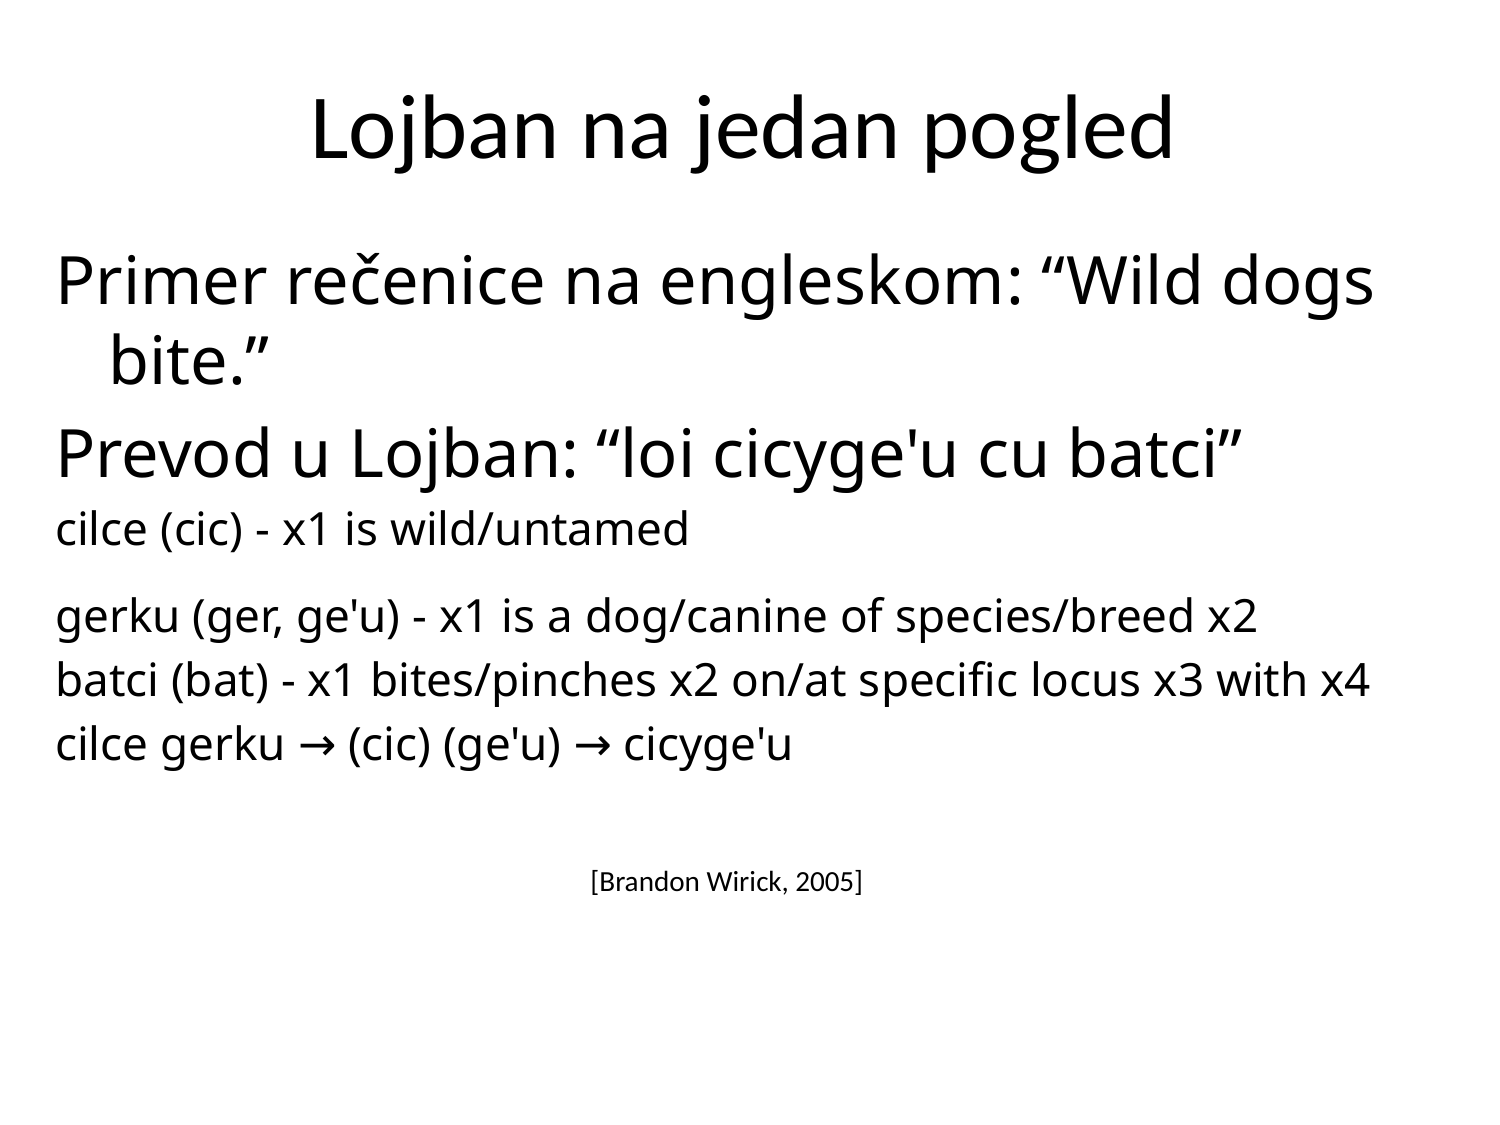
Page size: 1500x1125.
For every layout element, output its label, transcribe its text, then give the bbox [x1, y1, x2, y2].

text_box [Brandon Wirick, 2005] [583, 862, 871, 898]
title Lojban na jedan pogled [37, 5, 1451, 237]
list Primer rečenice na engleskom: “Wild dogs bite.” Prevod u Lojban: “loi cicyge'u cu batci” cilce (cic) - x1 is wild/untamed gerku (ger, ge'u) - x1 is a dog/canine of species/breed x2 batci (bat) - x1 bites/pinches x2 on/at specific locus x3 with x4 cilce gerku → (cic) (ge'u) → cicyge'u [37, 237, 1488, 1125]
